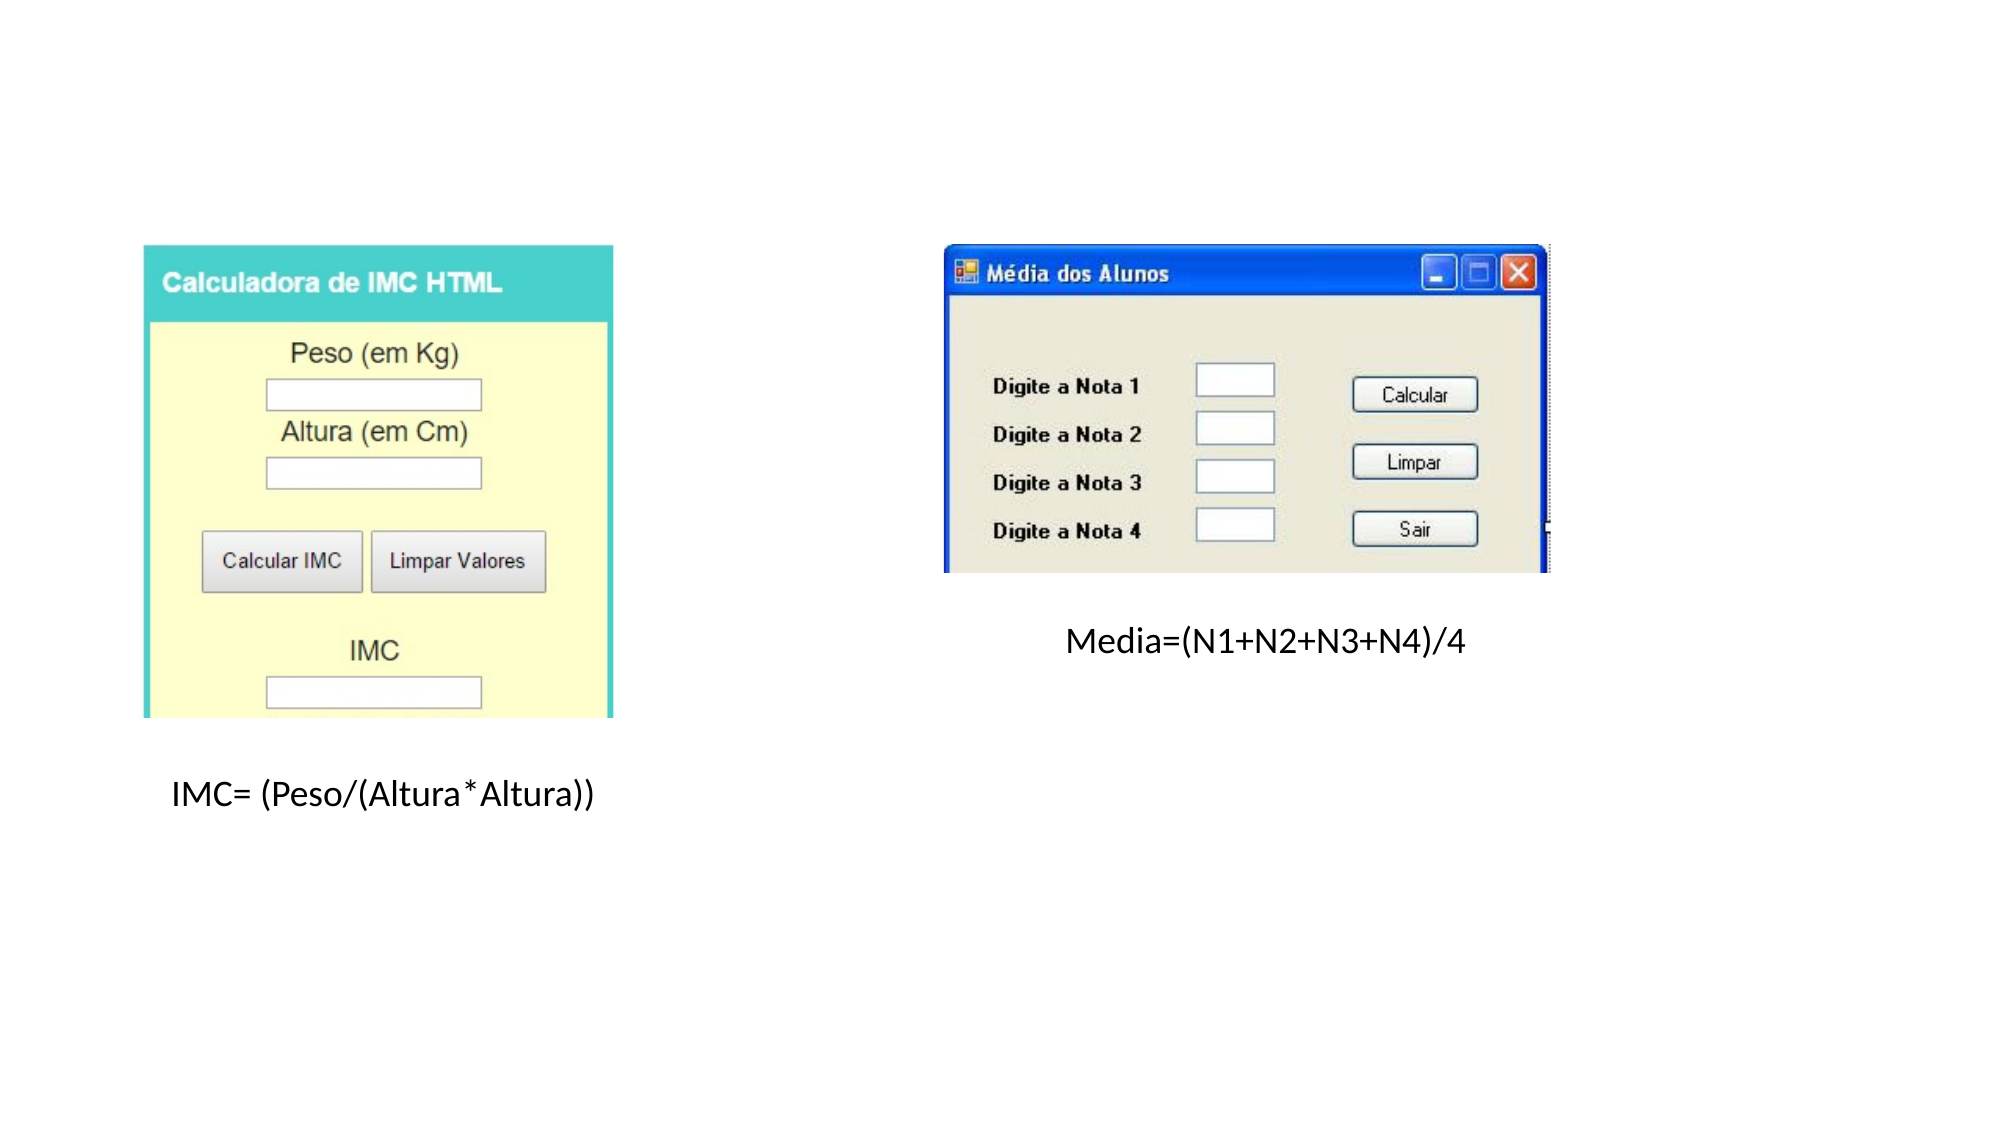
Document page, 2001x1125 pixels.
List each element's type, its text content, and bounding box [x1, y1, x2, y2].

picture [943, 244, 1551, 573]
text_box Media=(N1+N2+N3+N4)/4 [1050, 608, 1482, 669]
text_box IMC= (Peso/(Altura*Altura)) [156, 761, 611, 822]
picture [141, 244, 614, 718]
